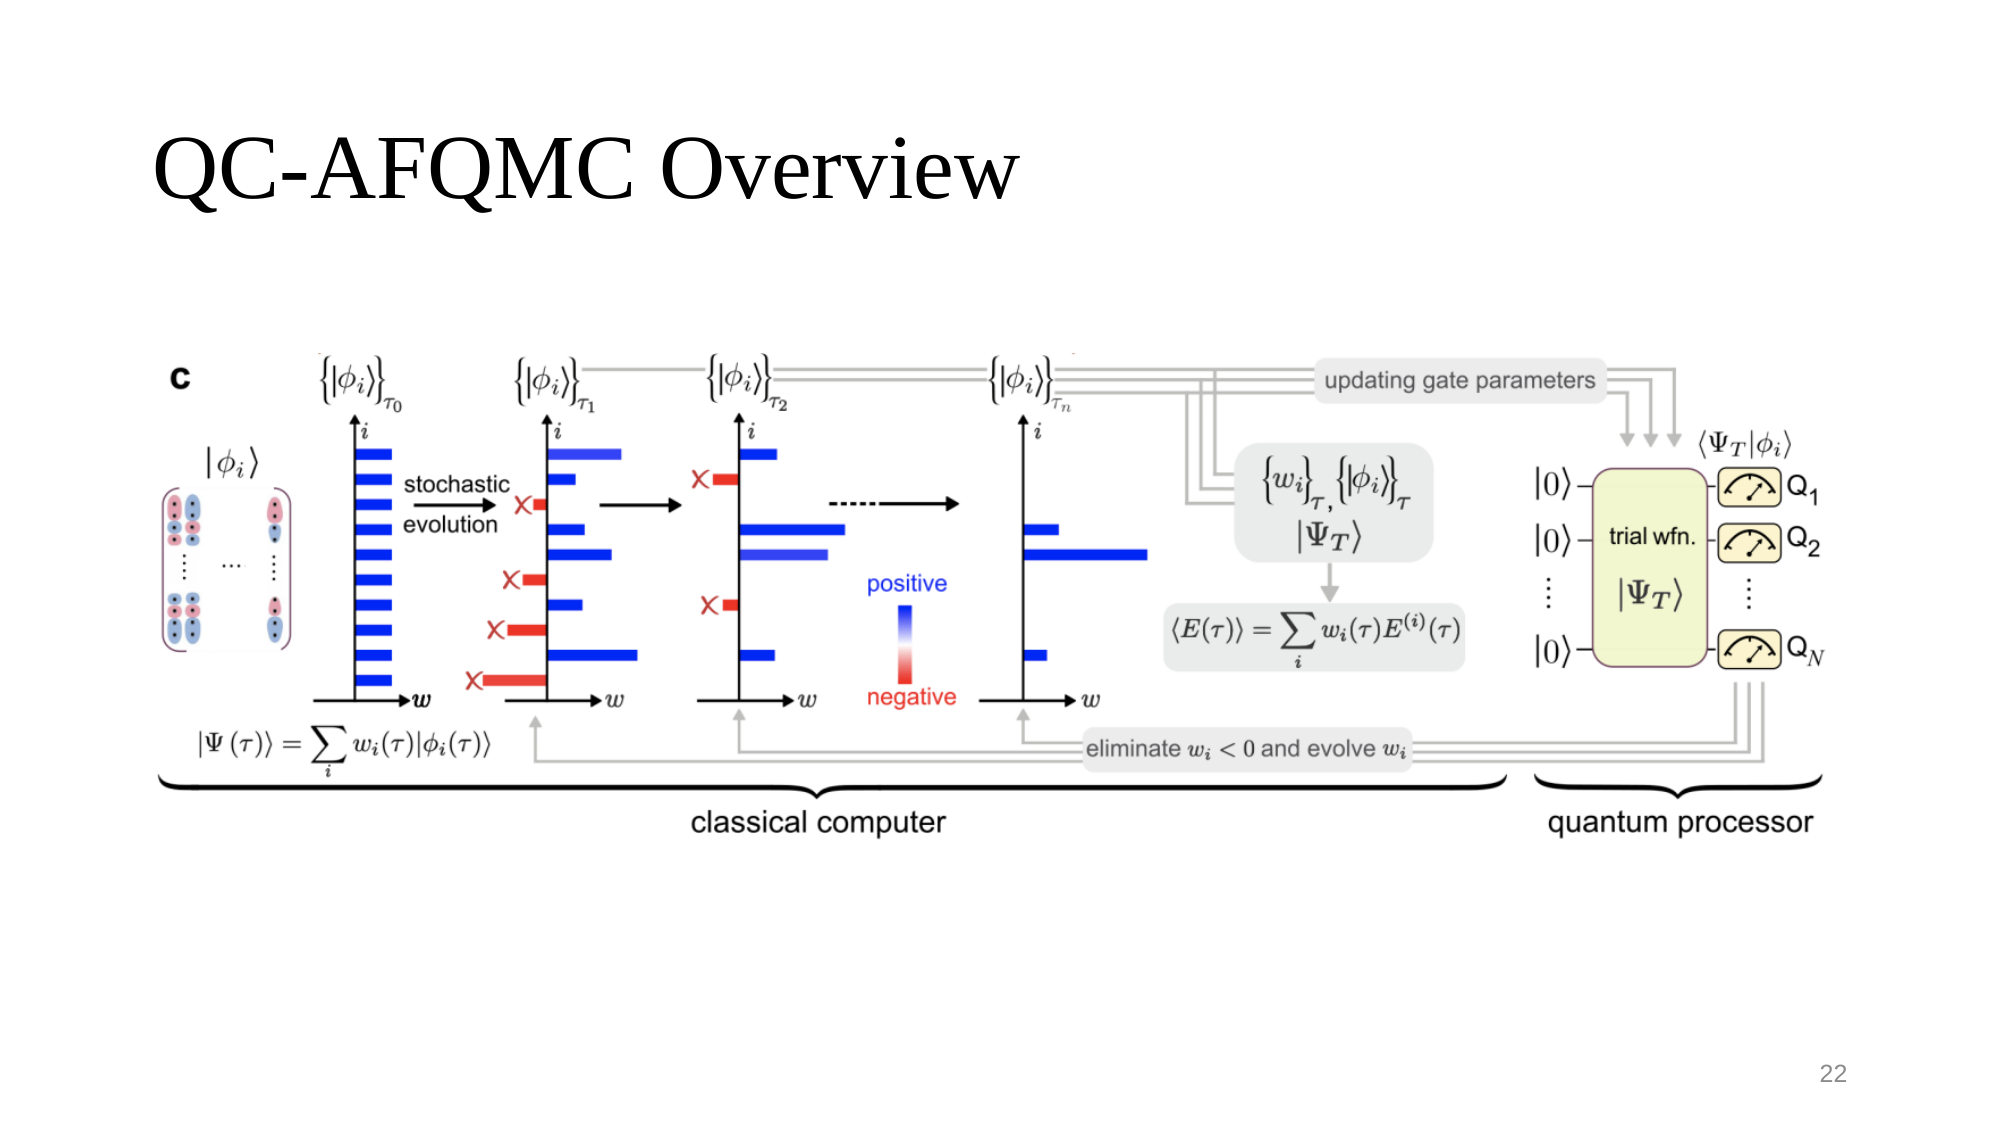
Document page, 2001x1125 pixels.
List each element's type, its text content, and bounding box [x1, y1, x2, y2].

slide_number 22 [1412, 1042, 1863, 1103]
title QC-AFQMC Overview [137, 59, 1863, 278]
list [131, 353, 1869, 858]
